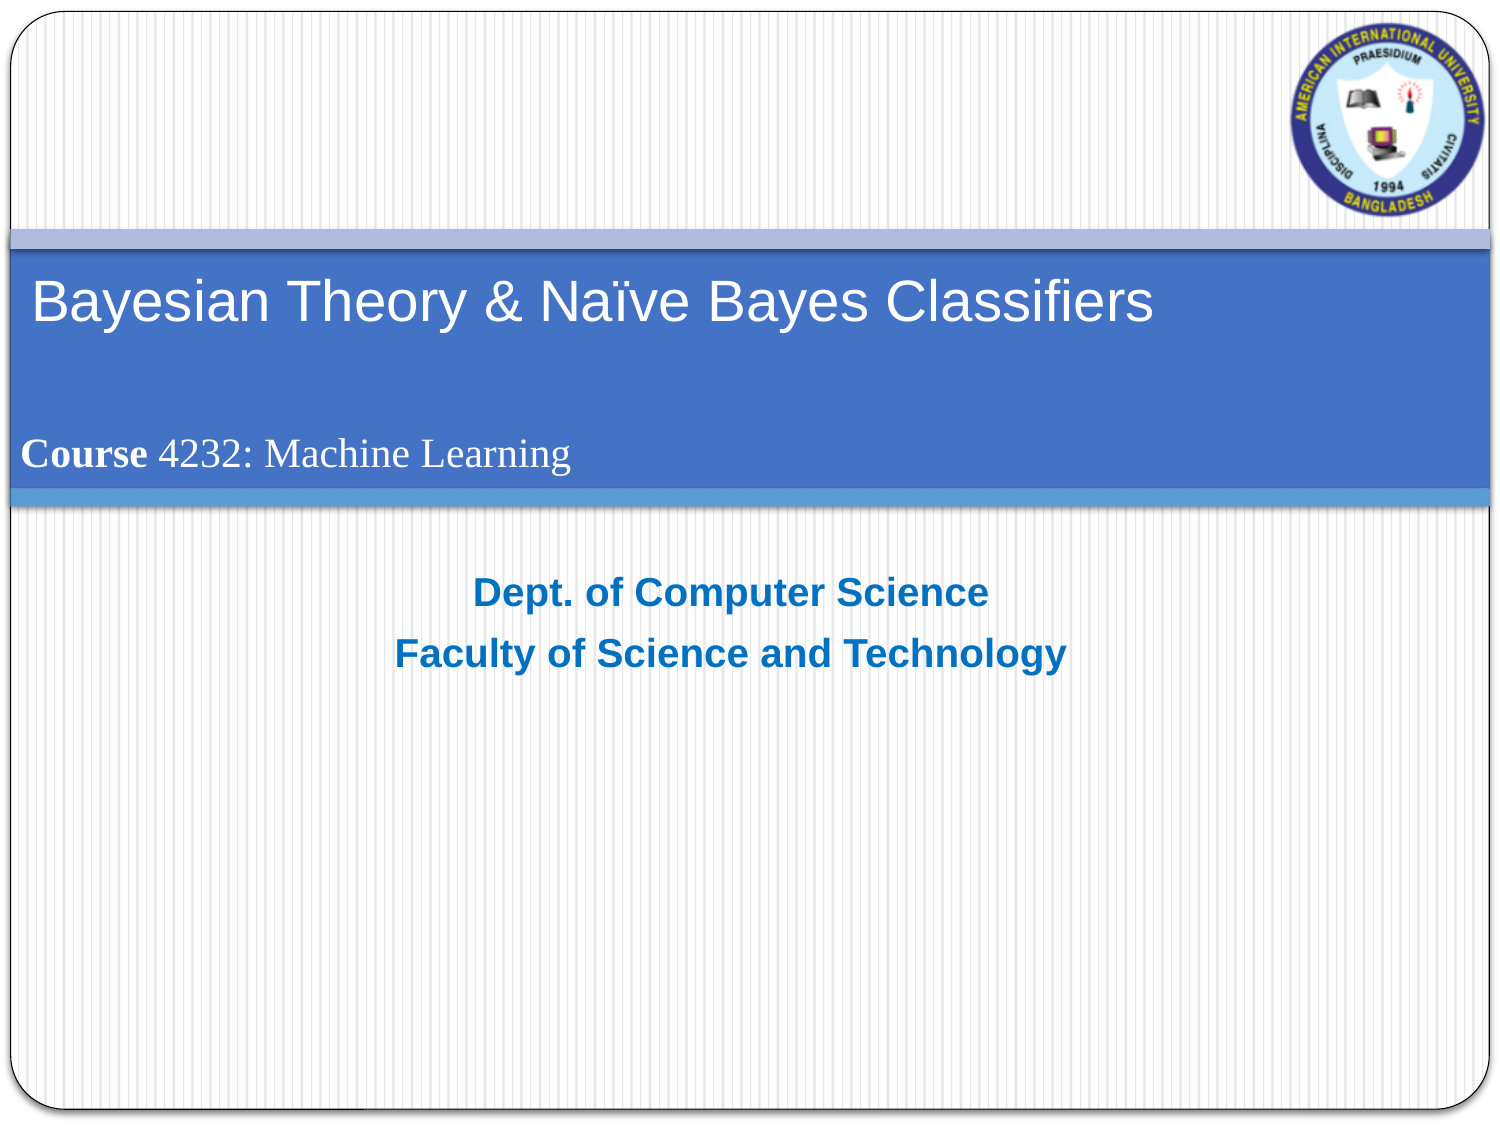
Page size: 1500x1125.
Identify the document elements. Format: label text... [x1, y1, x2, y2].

text_box Bayesian Theory & Naïve Bayes Classifiers [0, 255, 1281, 434]
subtitle Dept. of Computer Science Faculty of Science and Technology [206, 558, 1257, 684]
picture [1286, 18, 1490, 222]
